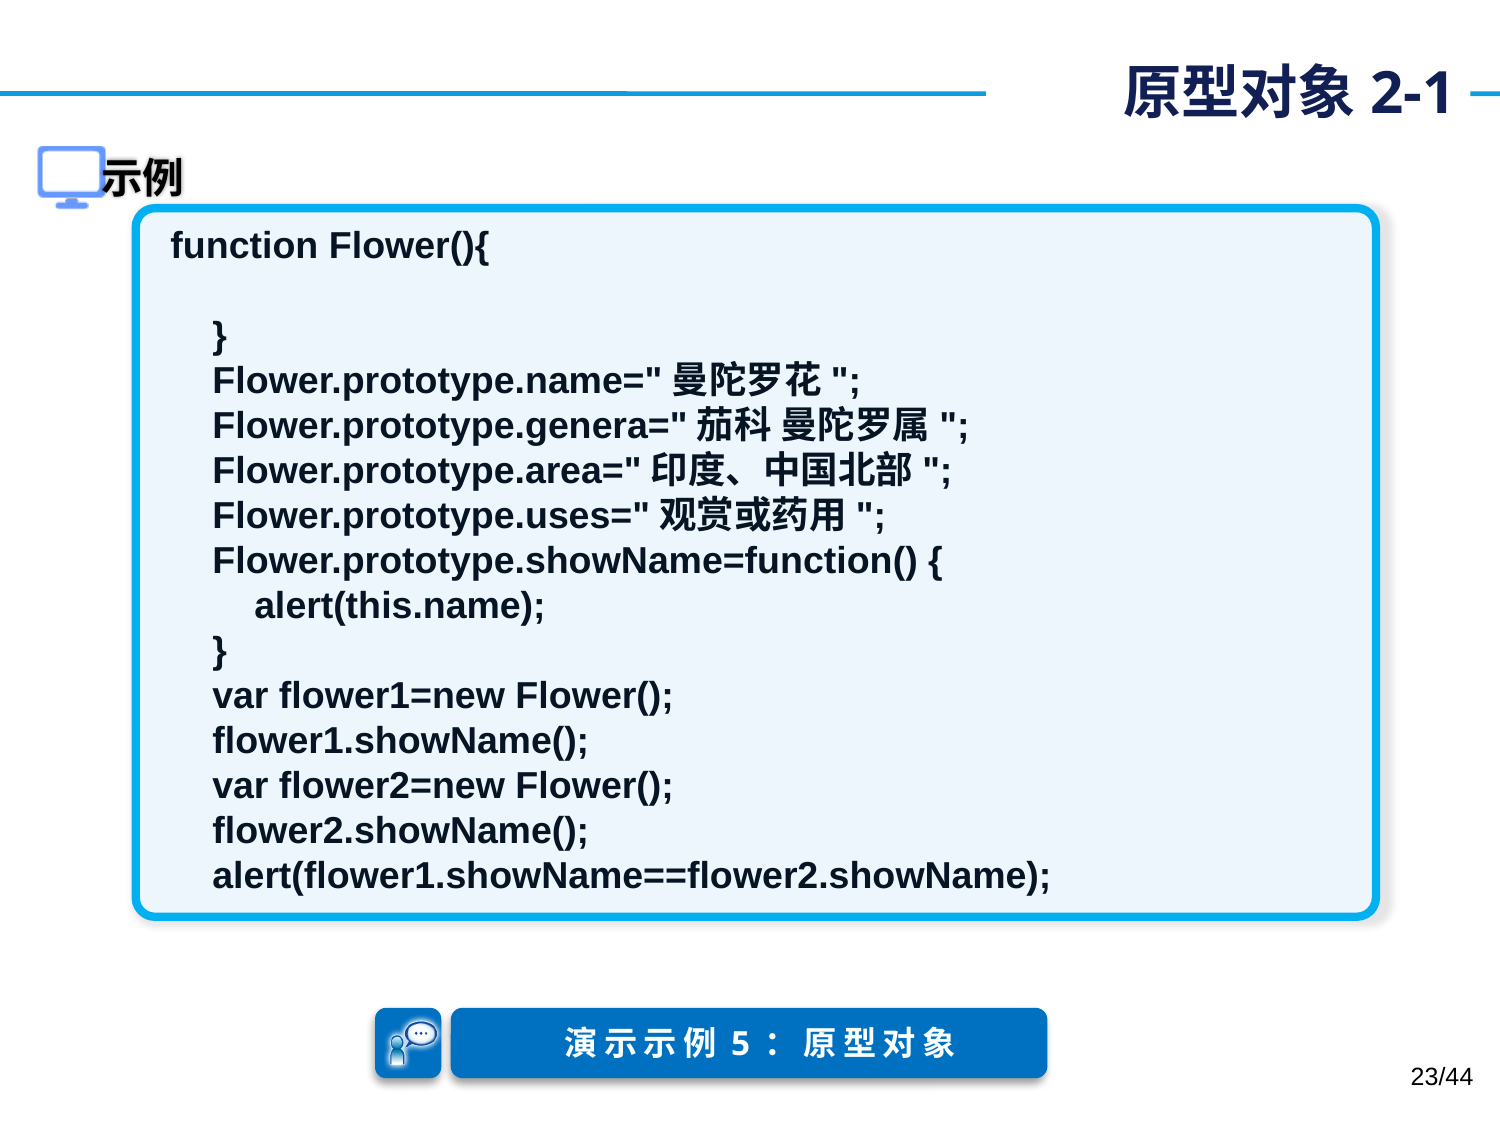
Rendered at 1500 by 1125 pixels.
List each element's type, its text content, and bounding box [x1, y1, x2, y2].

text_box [374, 1007, 1048, 1079]
title 原型对象2-1 [986, 46, 1471, 133]
text_box function Flower(){ } Flower.prototype.name="曼陀罗花"; Flower.prototype.genera="茄科 曼陀罗属"; Flower.prototype.area="印度、中国北部"; Flower.prototype.uses="观赏或药用"; Flower.prototype.showName=function() { alert(this.name); } var flower1=new Flower(); flower1.showName(); var flower2=new Flower(); flower2.showName(); alert(flower1.showName==flower2.showName); [135, 208, 1376, 917]
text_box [36, 142, 201, 211]
list 每个函数都有一个prototype属性，这个属性是一个指针，指向一个对象 prototype就是通过调用构造函数而创建的那个对象实例的原型对象 [128, 219, 133, 516]
list 每个函数都有一个prototype属性，这个属性是一个指针，指向一个对象 prototype就是通过调用构造函数而创建的那个对象实例的原型对象 [206, 199, 1383, 211]
slide_number /44 [1138, 1053, 1489, 1114]
